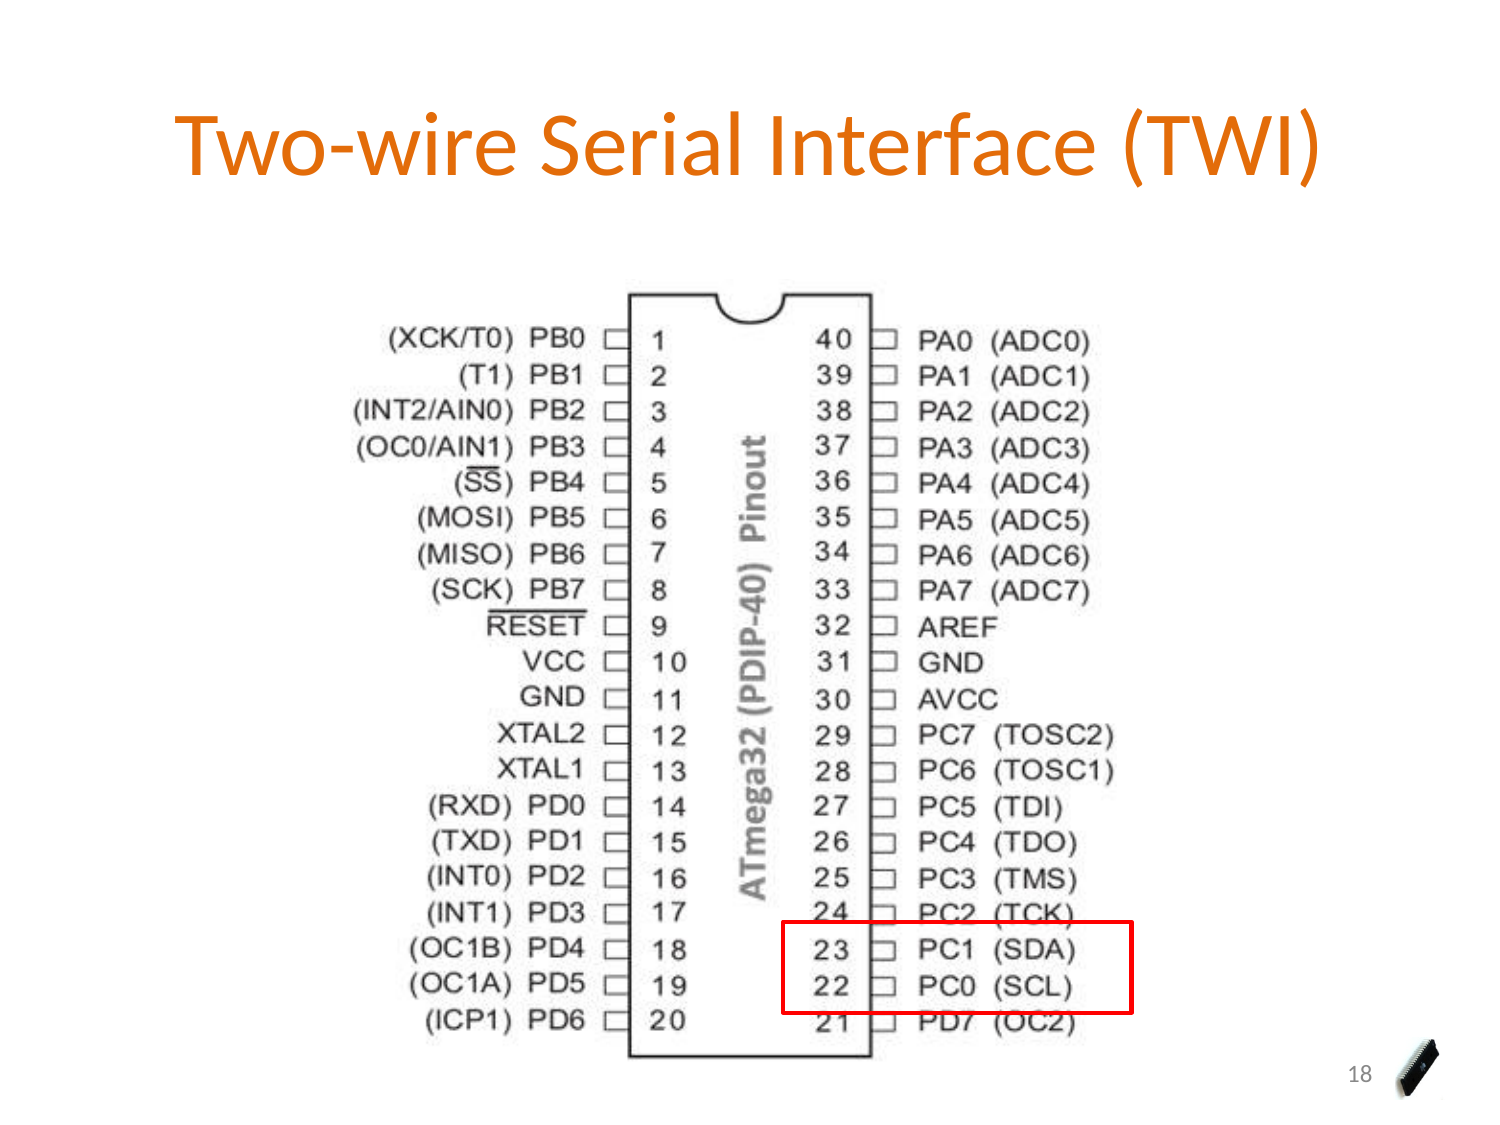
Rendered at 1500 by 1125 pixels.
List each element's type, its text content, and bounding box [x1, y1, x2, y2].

slide_number 18 [1037, 1042, 1388, 1103]
picture [1387, 1037, 1450, 1100]
picture [350, 279, 1117, 1073]
title Two-wire Serial Interface (TWI) [75, 45, 1425, 233]
text_box [1122, 920, 1134, 1015]
